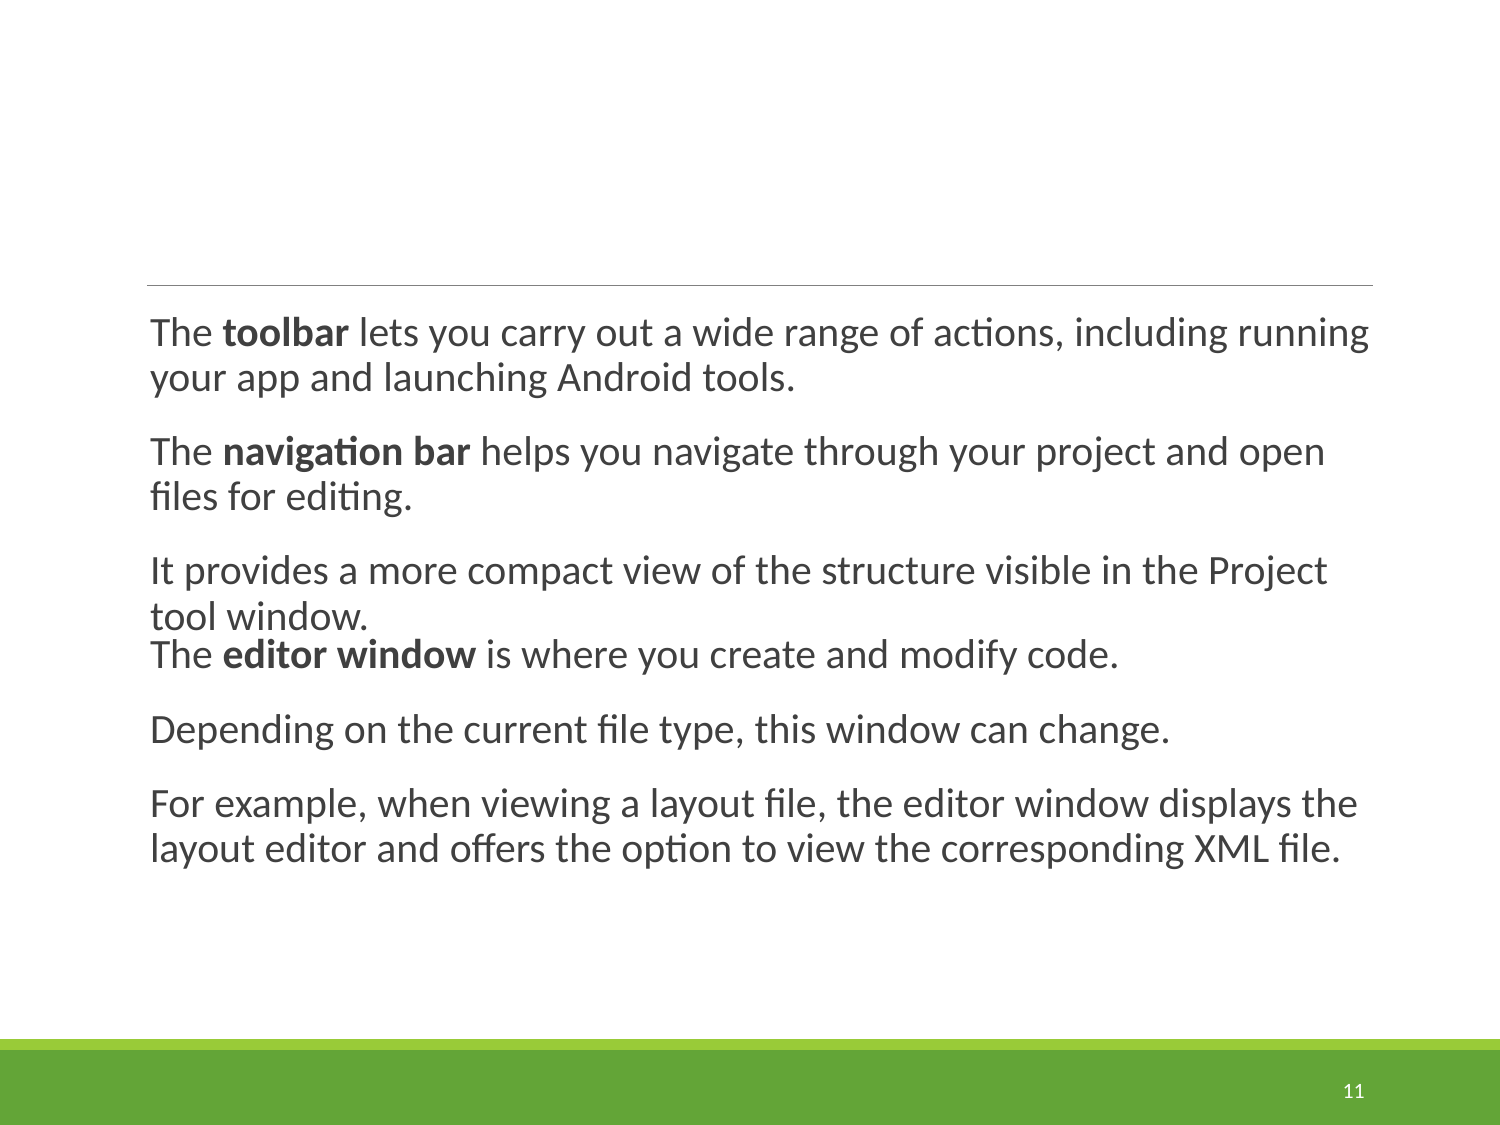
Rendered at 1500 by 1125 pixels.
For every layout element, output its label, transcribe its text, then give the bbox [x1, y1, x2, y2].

list The toolbar lets you carry out a wide range of actions, including running your app and launching Android tools. The navigation bar helps you navigate through your project and open files for editing. It provides a more compact view of the structure visible in the Project tool window. [135, 302, 1373, 625]
text_box The editor window is where you create and modify code. Depending on the current file type, this window can change. For example, when viewing a layout file, the editor window displays the layout editor and offers the option to view the corresponding XML file. [135, 625, 1373, 903]
slide_number 11 [1218, 1059, 1380, 1120]
